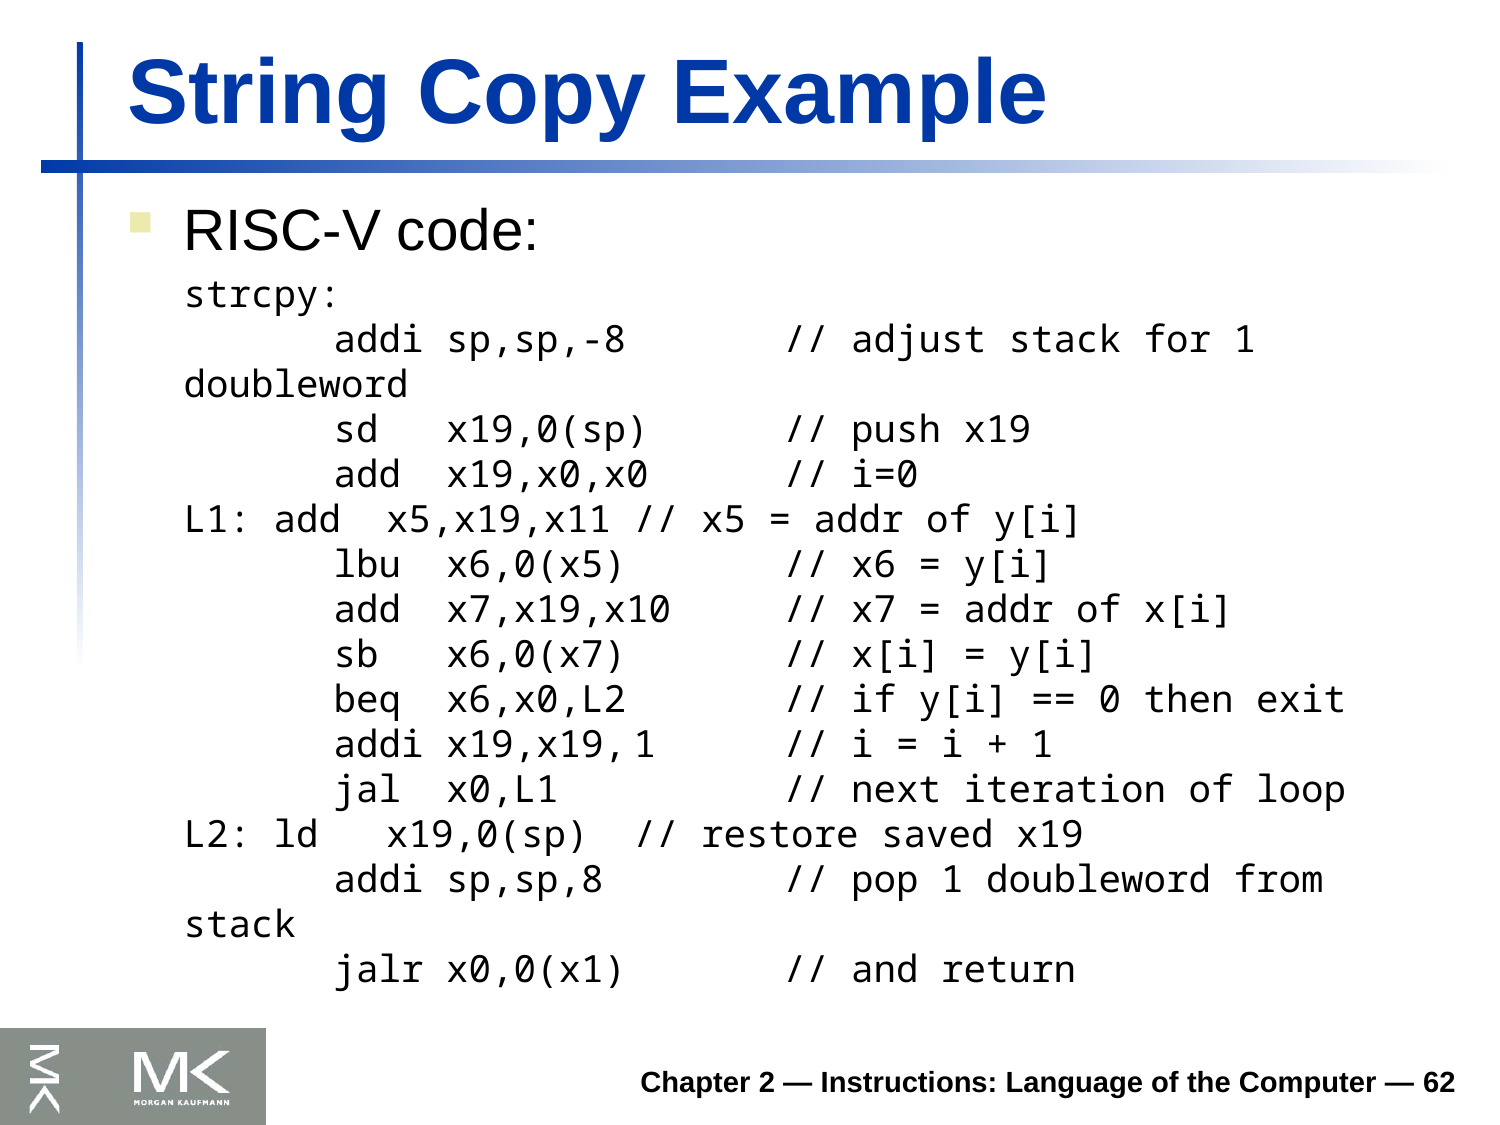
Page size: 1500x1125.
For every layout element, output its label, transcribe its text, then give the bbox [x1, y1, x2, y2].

title String Copy Example [112, 23, 1468, 149]
footer Chapter 2 — Instructions: Language of the Computer — 62 [277, 1046, 1471, 1106]
picture [0, 1028, 266, 1125]
list RISC-V code: strcpy: addi sp,sp,-8 // adjust stack for 1 doubleword sd x19,0(sp) // push x19 add x19,x0,x0 // i=0 L1: add x5,x19,x11 // x5 = addr of y[i] lbu x6,0(x5) // x6 = y[i] add x7,x19,x10 // x7 = addr of x[i] sb x6,0(x7) // x[i] = y[i] beq x6,x0,L2 // if y[i] == 0 then exit addi x19,x19, 1 // i = i + 1 jal x0,L1 // next iteration of loop L2: ld x19,0(sp) // restore saved x19 addi sp,sp,8 // pop 1 doubleword from stack jalr x0,0(x1) // and return [112, 184, 1469, 1024]
